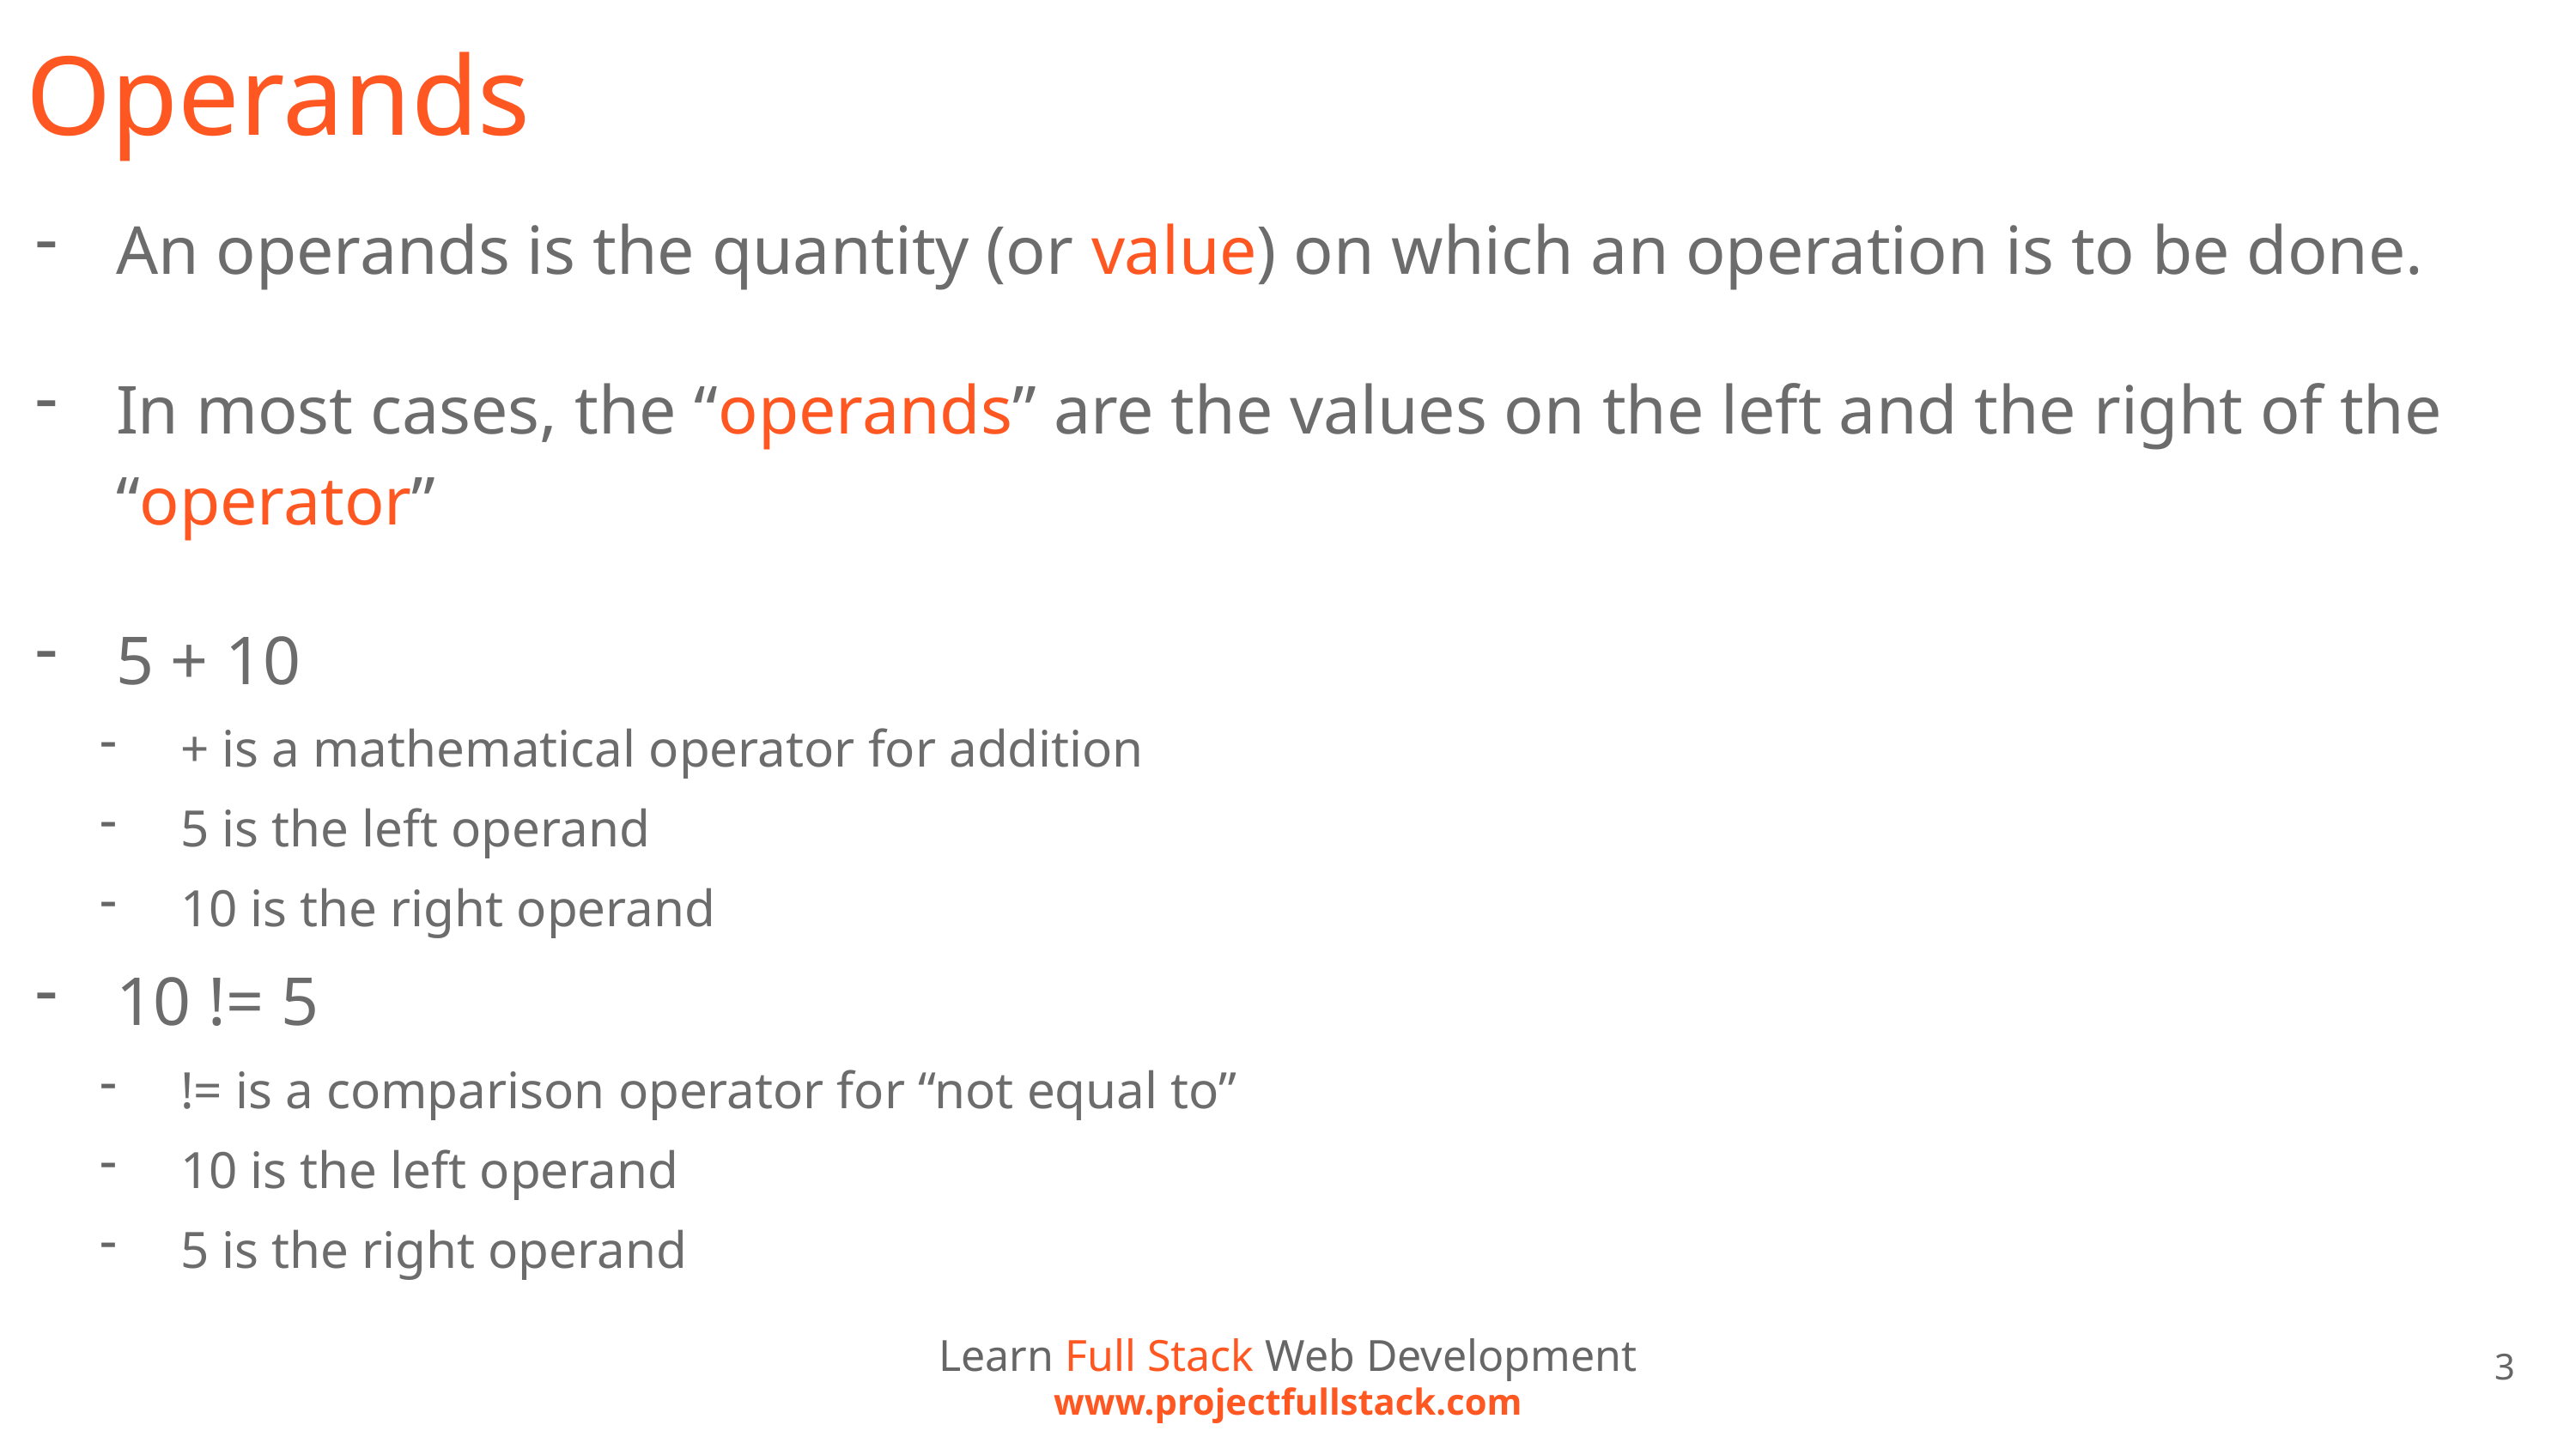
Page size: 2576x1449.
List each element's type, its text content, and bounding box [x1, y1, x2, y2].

list An operands is the quantity (or value) on which an operation is to be done. In most cases, the “operands” are the values on the left and the right of the “operator” 5 + 10 + is a mathematical operator for addition 5 is the left operand 10 is the right operand 10 != 5 != is a comparison operator for “not equal to” 10 is the left operand 5 is the right operand [9, 170, 2511, 1195]
title Operands [0, 0, 2401, 161]
subtitle Learn Full Stack Web Development www.projectfullstack.com [0, 1304, 2576, 1449]
